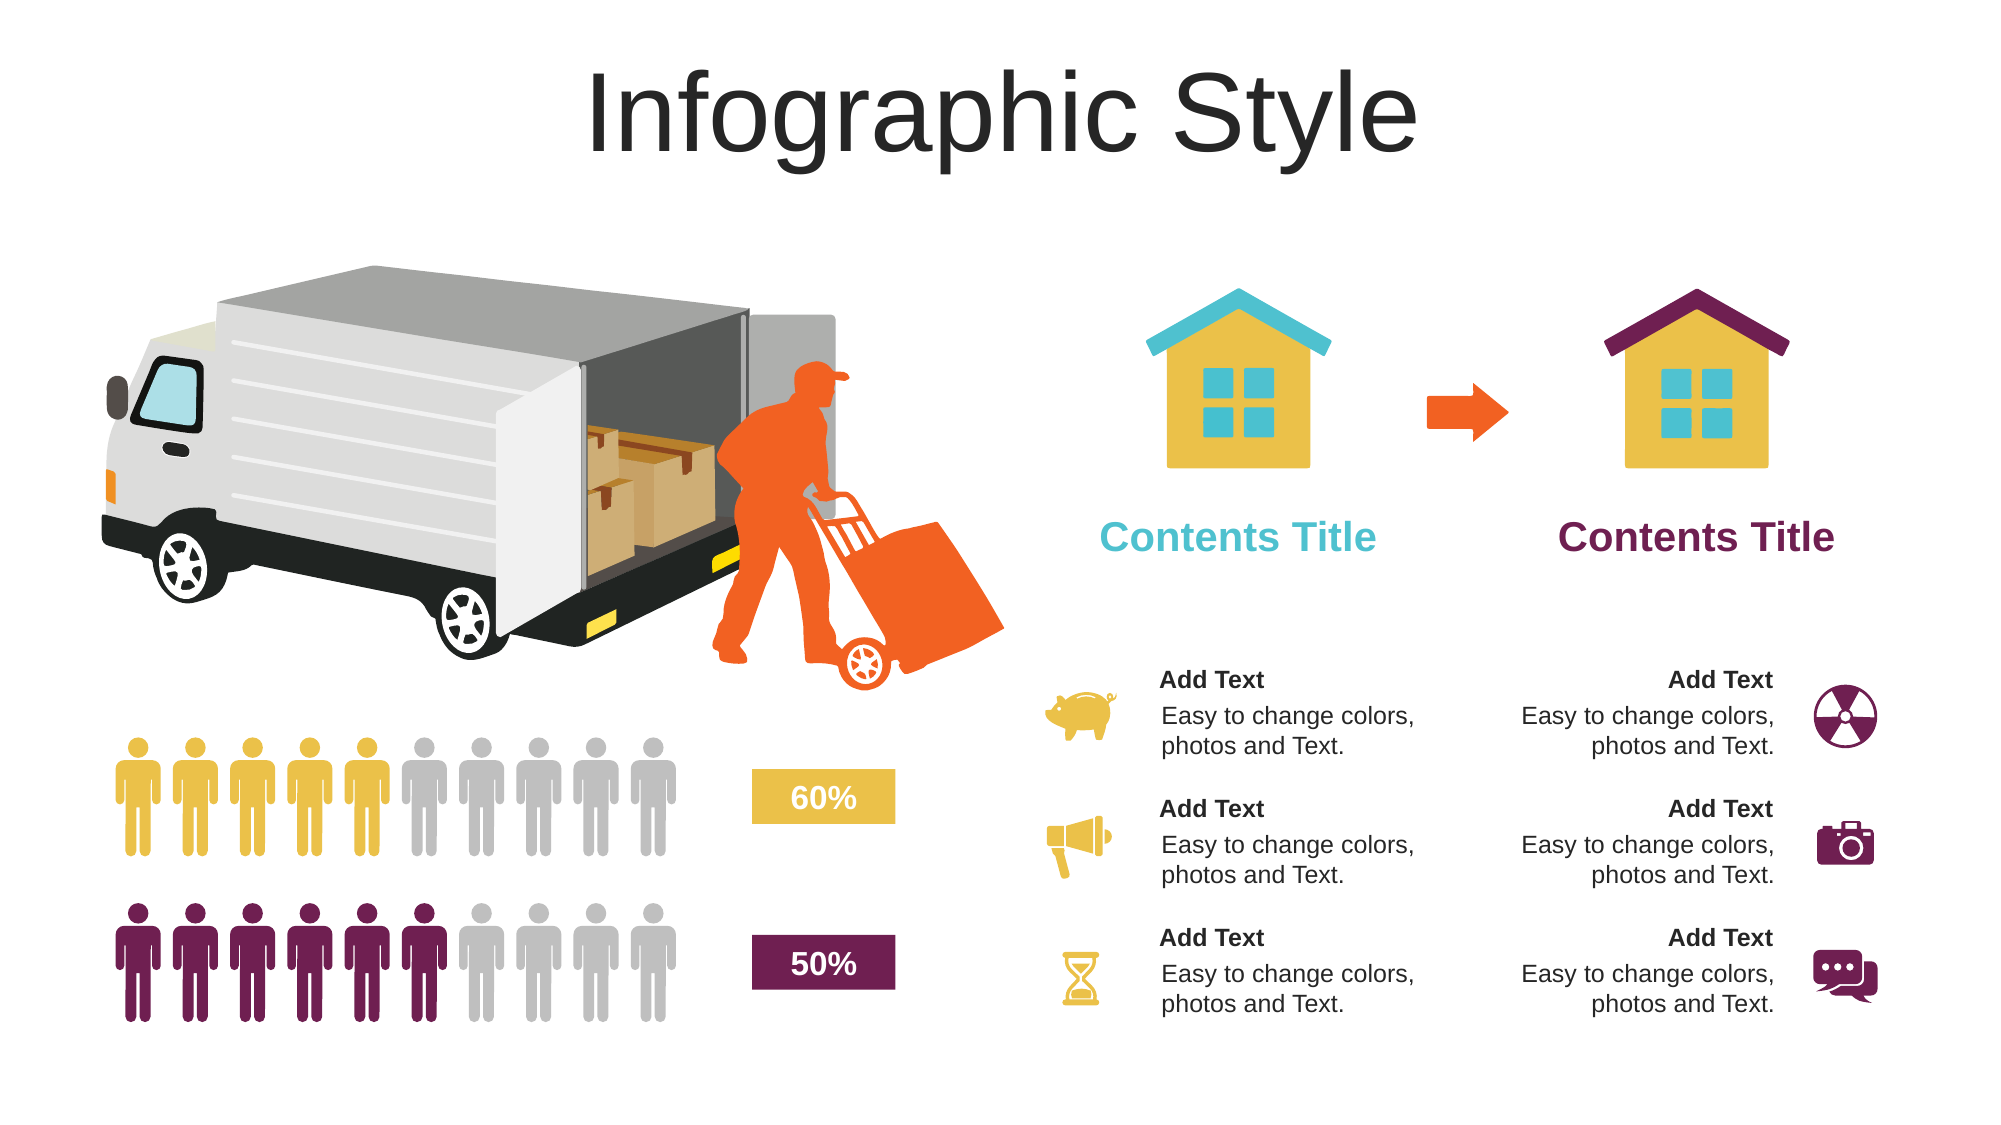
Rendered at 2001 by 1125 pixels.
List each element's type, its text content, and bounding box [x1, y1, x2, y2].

text_box [836, 371, 850, 381]
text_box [115, 903, 676, 1023]
text_box [1426, 383, 1509, 442]
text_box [1603, 288, 1790, 469]
text_box 50% [752, 934, 896, 990]
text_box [115, 737, 676, 857]
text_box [101, 265, 836, 661]
text_box 60% [752, 769, 896, 824]
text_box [1045, 656, 1445, 1026]
text_box [805, 491, 1005, 691]
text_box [1445, 656, 1878, 1026]
list Infographic Style [53, 55, 1952, 175]
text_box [1145, 288, 1332, 469]
text_box Contents Title [1062, 502, 1414, 568]
text_box Contents Title [1521, 502, 1873, 568]
